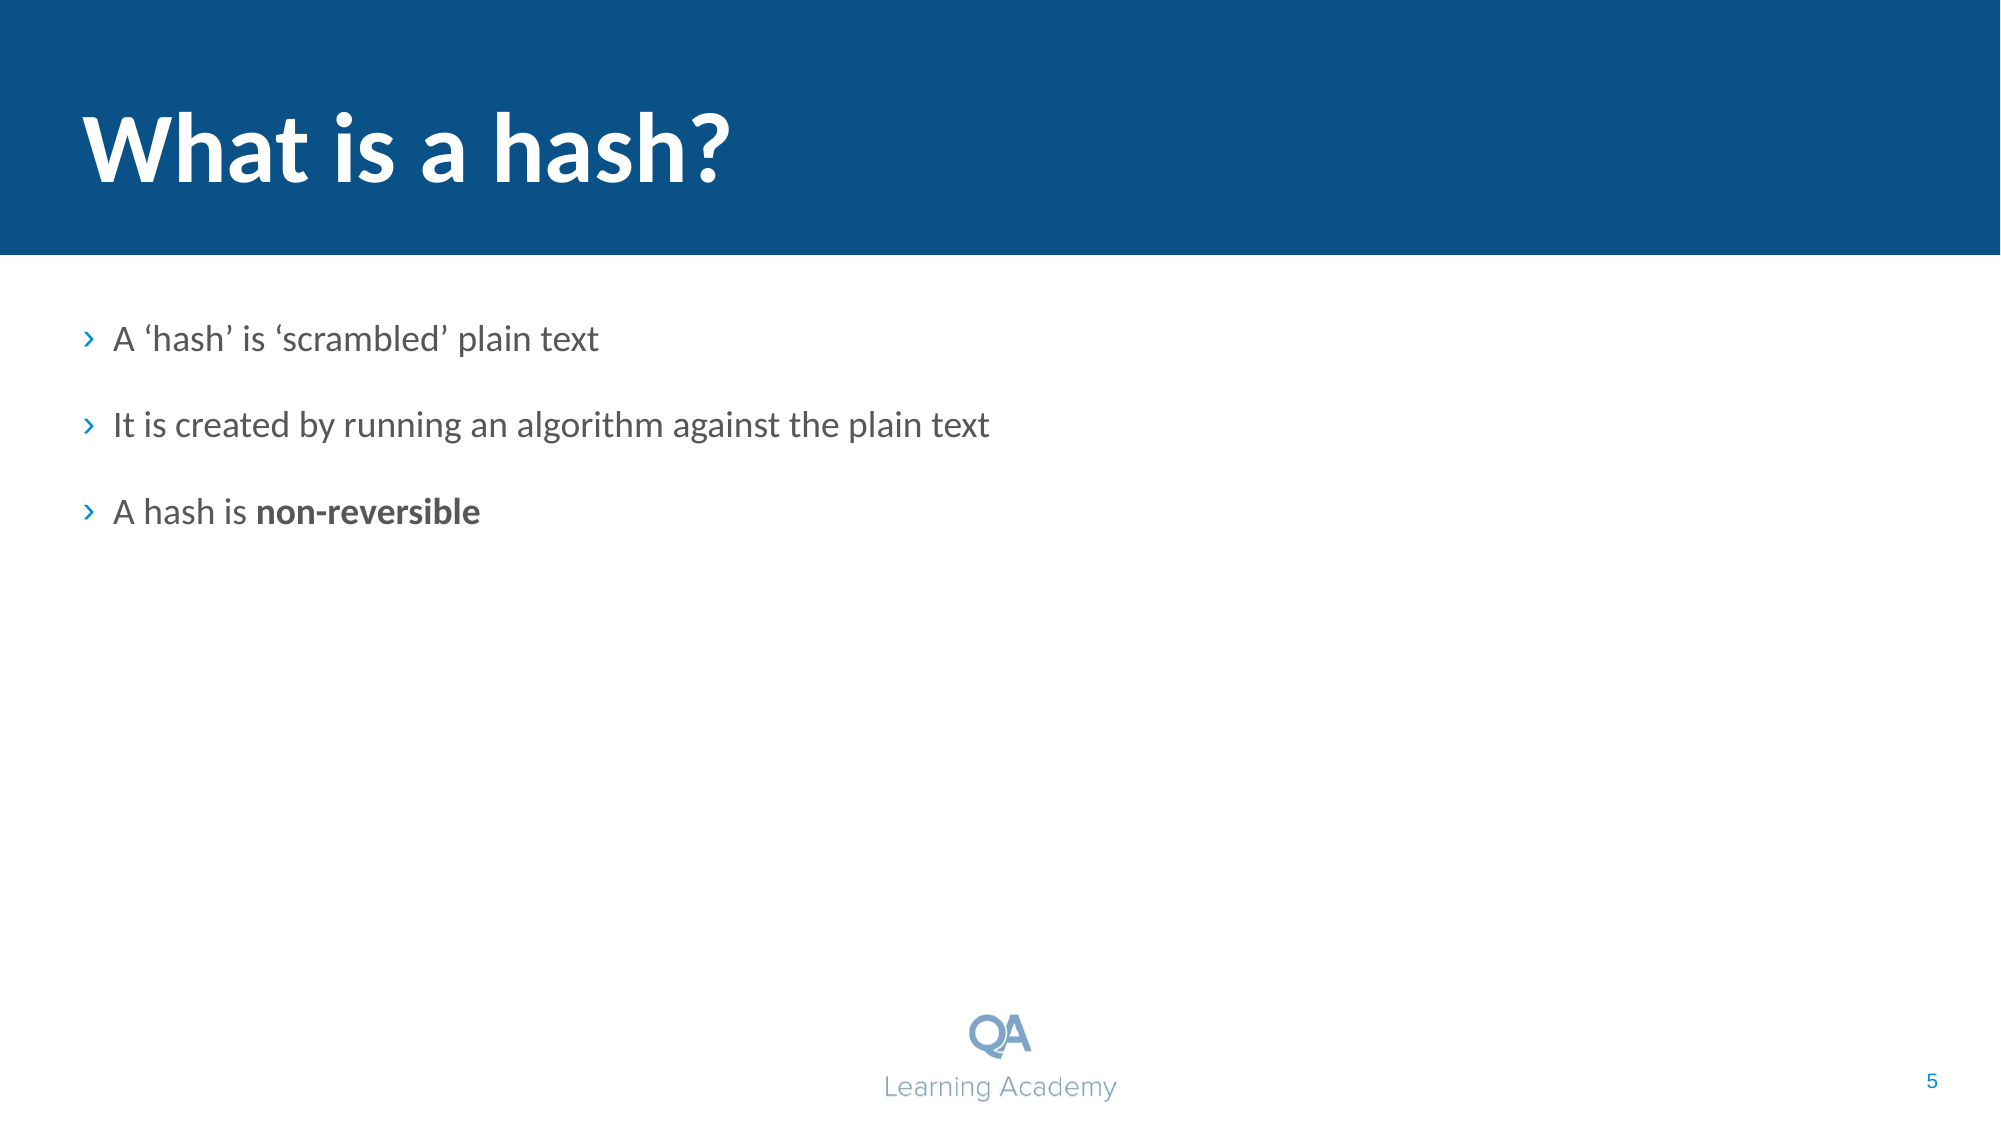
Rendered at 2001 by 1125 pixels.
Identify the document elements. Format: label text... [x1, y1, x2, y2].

text_box A ‘hash’ is ‘scrambled’ plain text It is created by running an algorithm against the plain text A hash is non-reversible [67, 306, 1939, 1000]
text_box What is a hash? [67, 20, 1565, 210]
